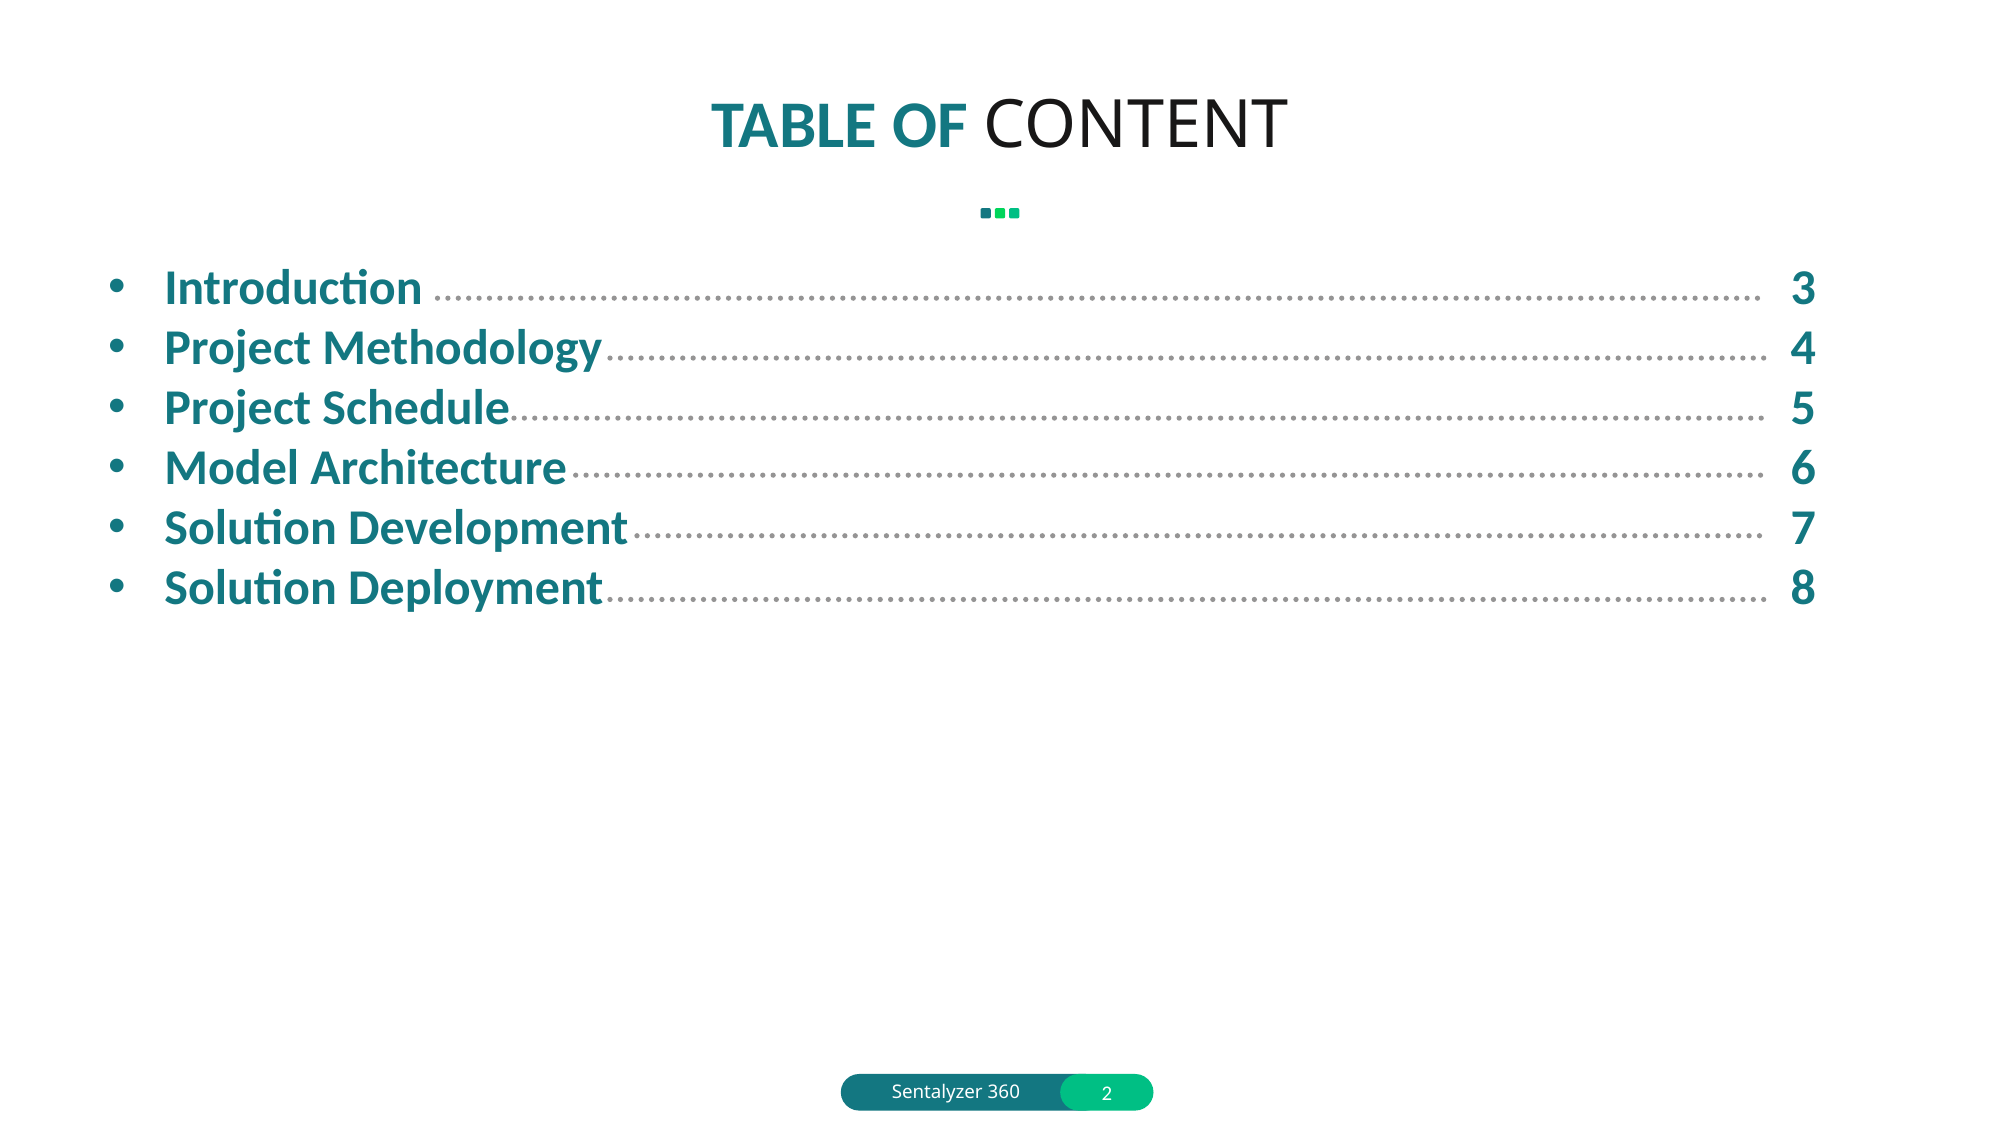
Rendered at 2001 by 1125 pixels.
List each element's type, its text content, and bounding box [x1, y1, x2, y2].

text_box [980, 208, 1020, 219]
text_box [1147, 1077, 1155, 1108]
text_box [839, 1072, 1066, 1112]
title TABLE OF CONTENT [694, 47, 1306, 195]
text_box Sentalyzer 360 [877, 1072, 1035, 1110]
slide_number 2 [1066, 1062, 1147, 1123]
text_box 3 4 5 6 7 8 [1775, 247, 1831, 668]
text_box [1059, 1077, 1066, 1107]
text_box Introduction Project Methodology Project Schedule Model Architecture Solution Development Solution Deployment [93, 247, 644, 743]
